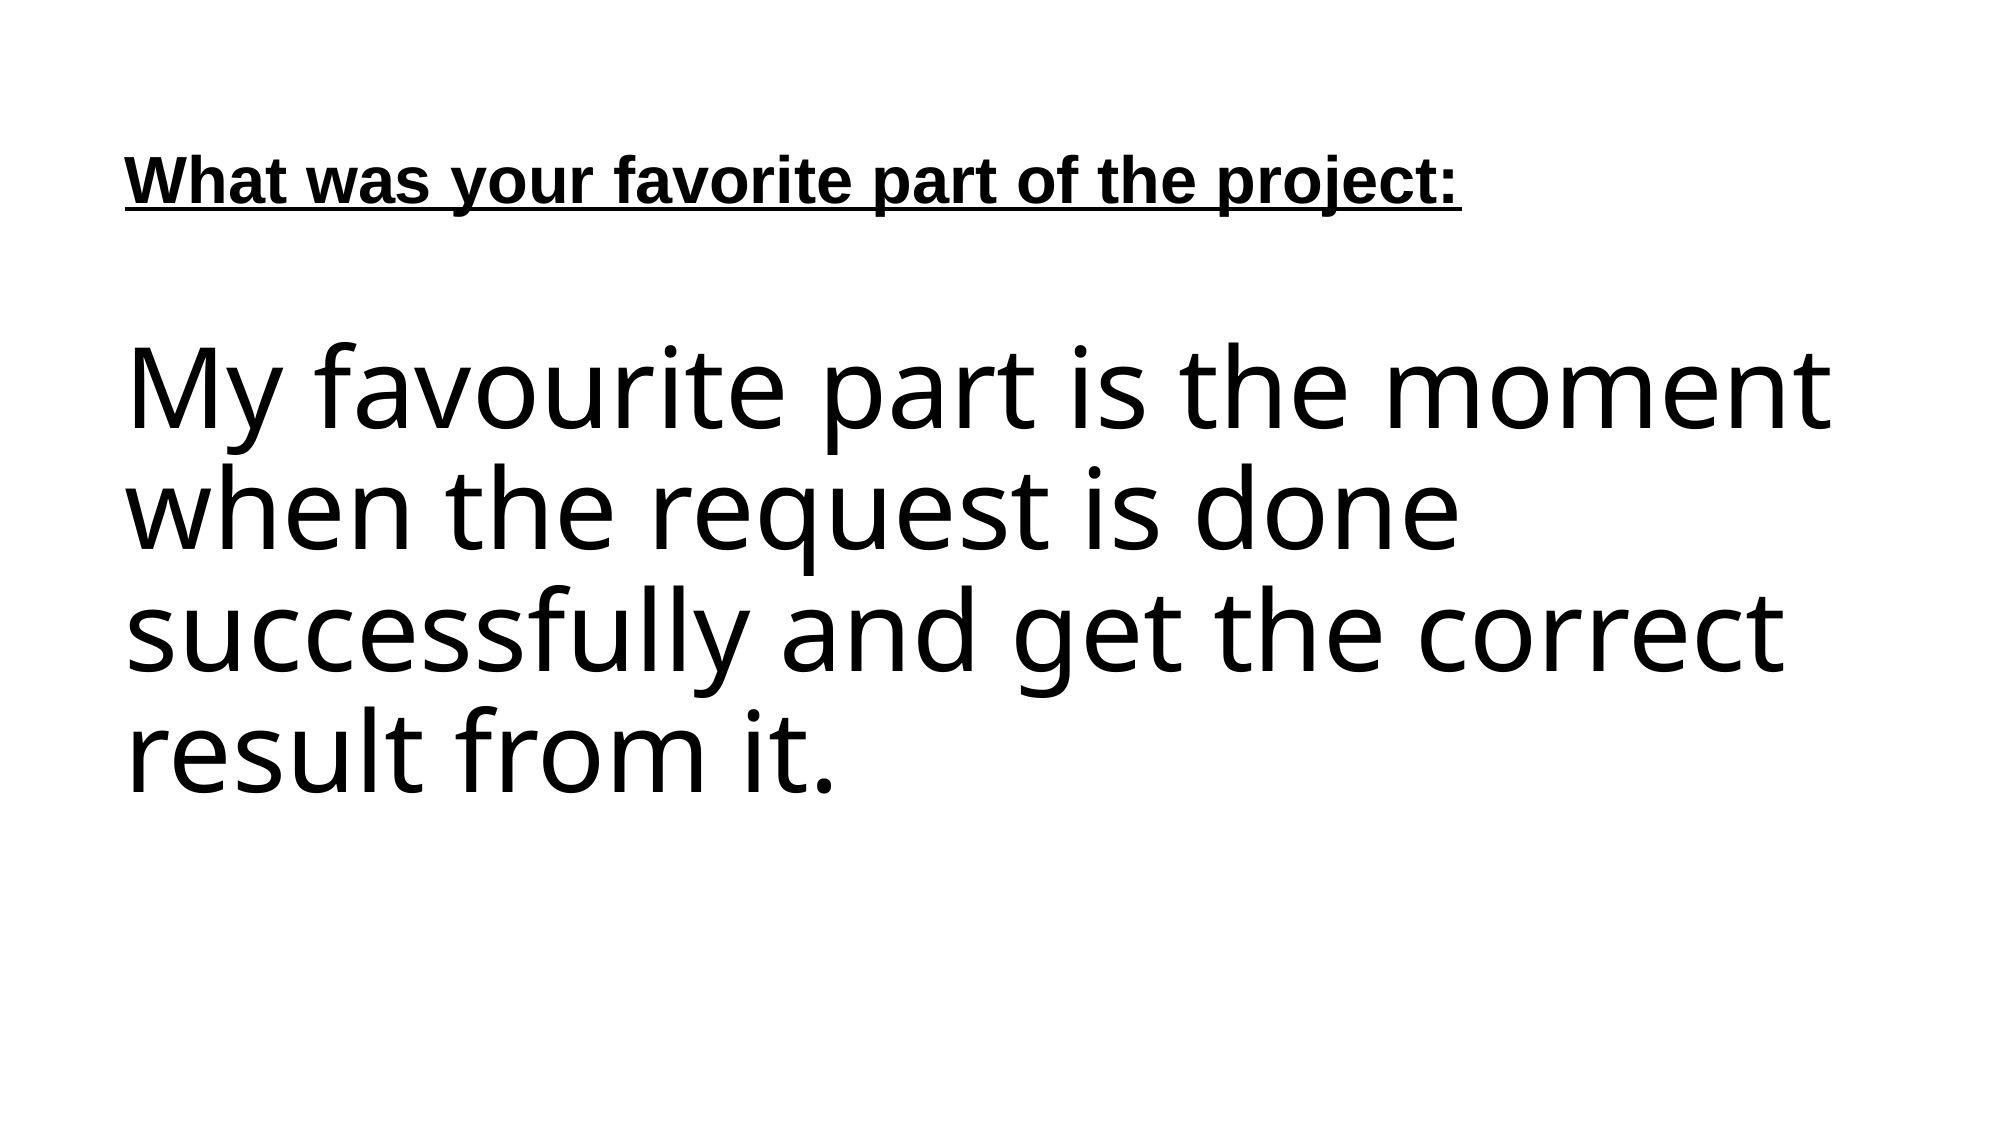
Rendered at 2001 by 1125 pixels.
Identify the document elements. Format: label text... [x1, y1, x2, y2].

list What was your favorite part of the project: My favourite part is the moment when the request is done successfully and get the correct result from it. [109, 138, 1863, 962]
